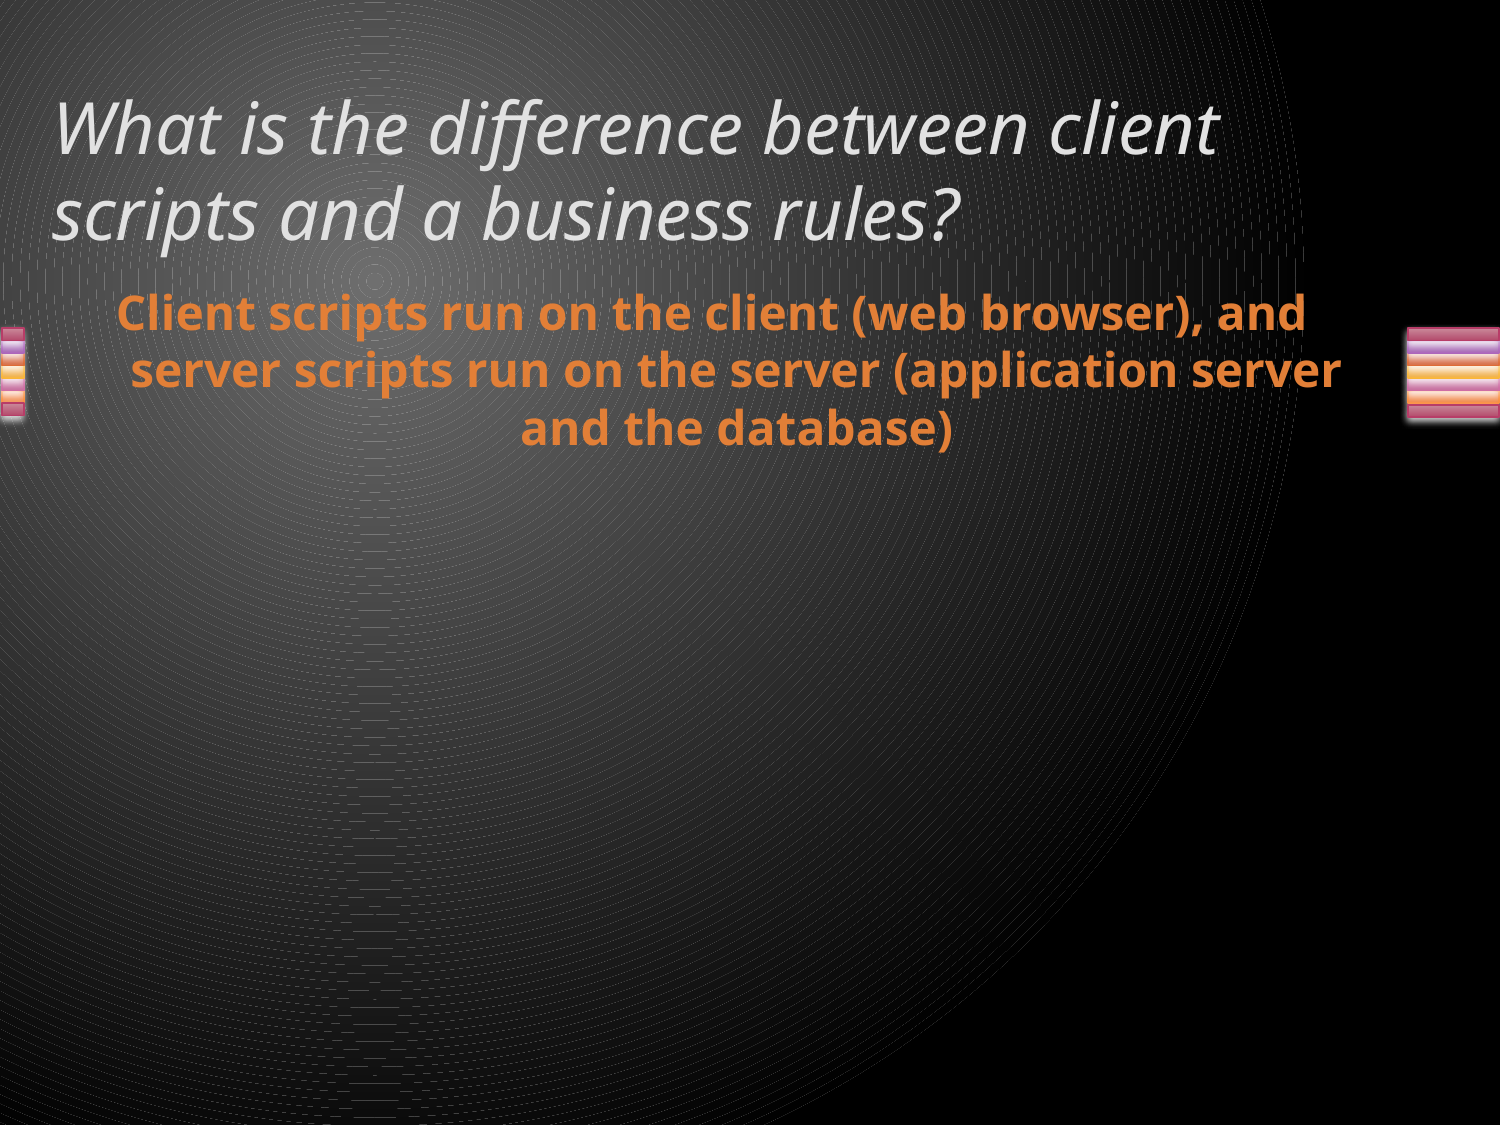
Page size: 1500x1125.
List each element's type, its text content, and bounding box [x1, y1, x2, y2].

title What is the difference between client scripts and a business rules? [37, 75, 1388, 263]
list Client scripts run on the client (web browser), and server scripts run on the server (application server and the database) [37, 275, 1388, 463]
